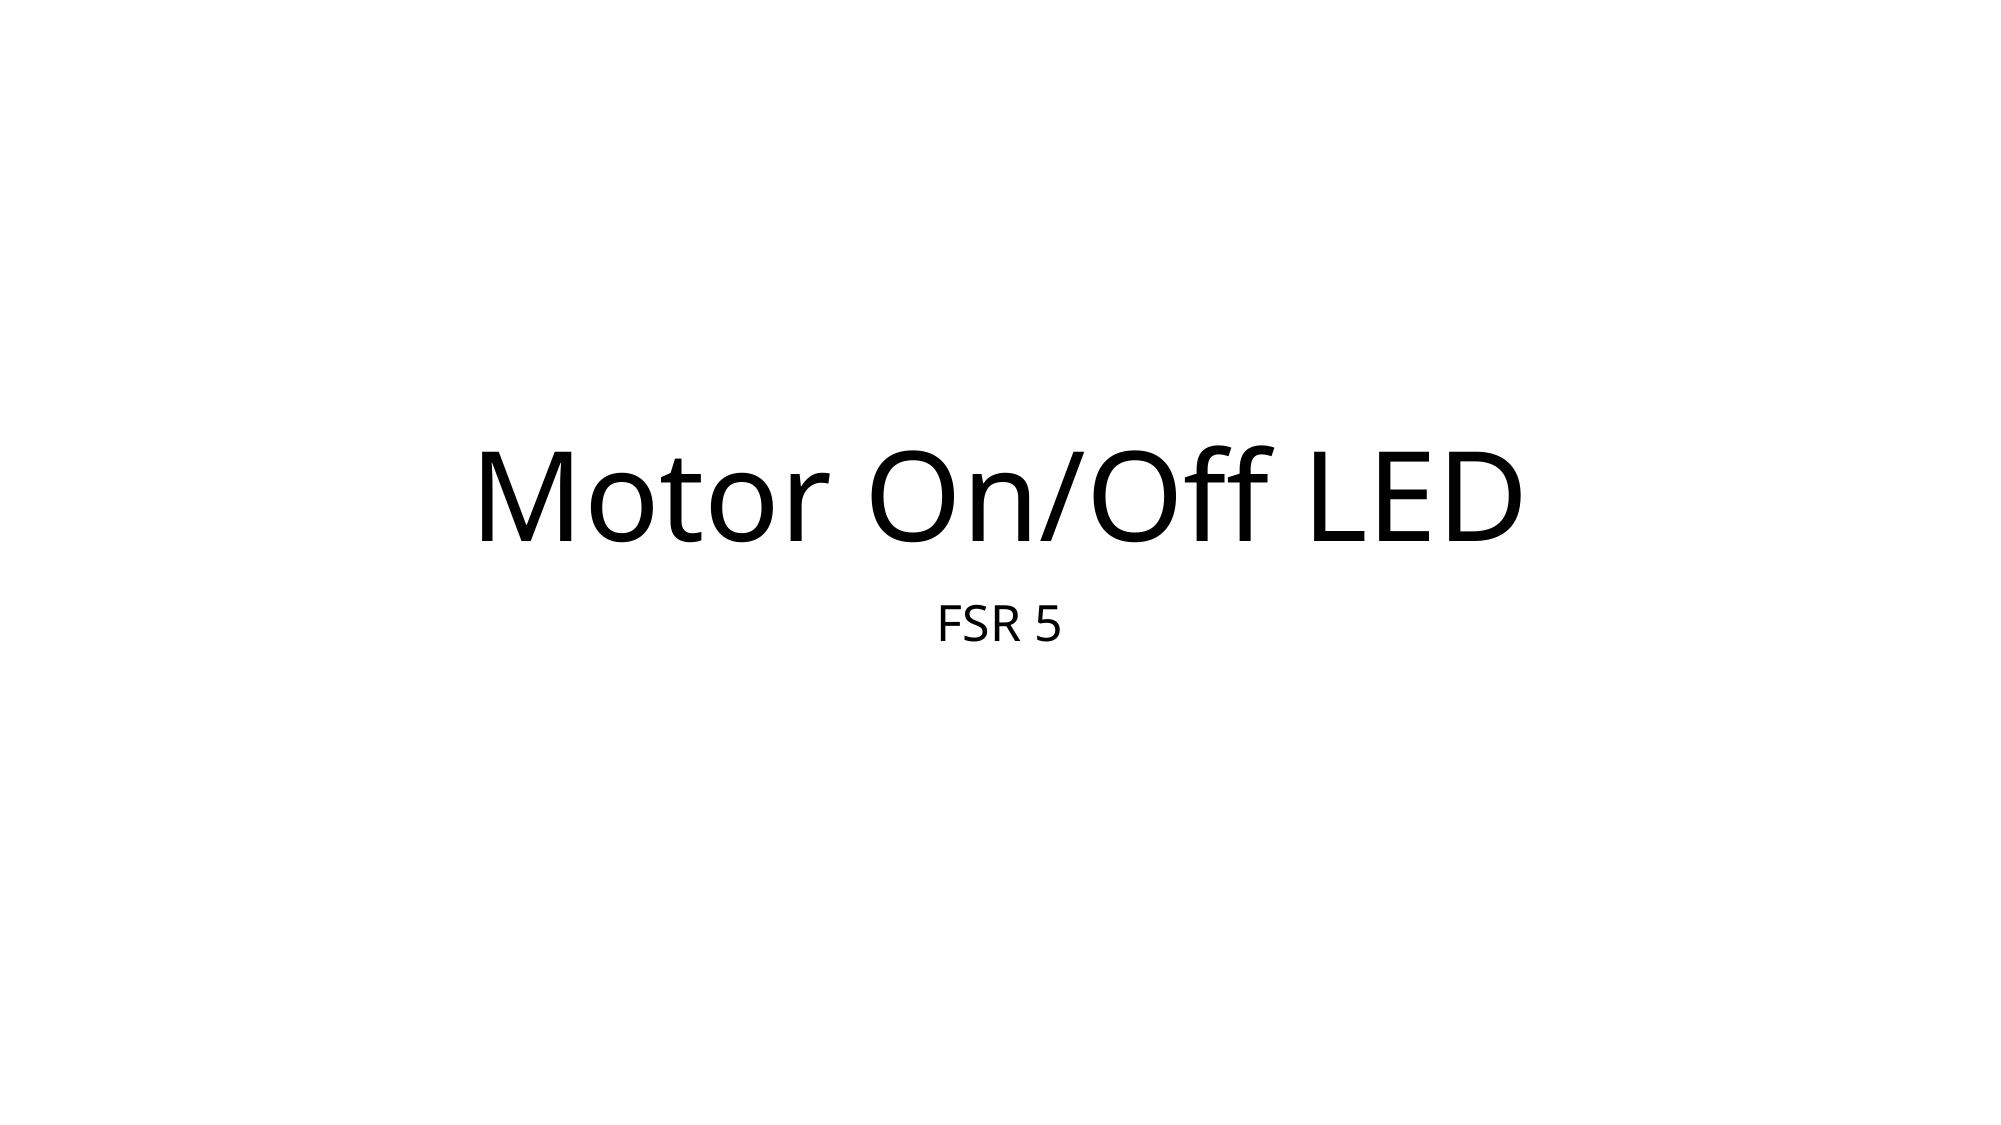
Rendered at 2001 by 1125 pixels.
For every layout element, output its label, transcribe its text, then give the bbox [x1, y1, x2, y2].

subtitle FSR 5 [249, 590, 1750, 863]
title Motor On/Off LED [249, 184, 1750, 576]
